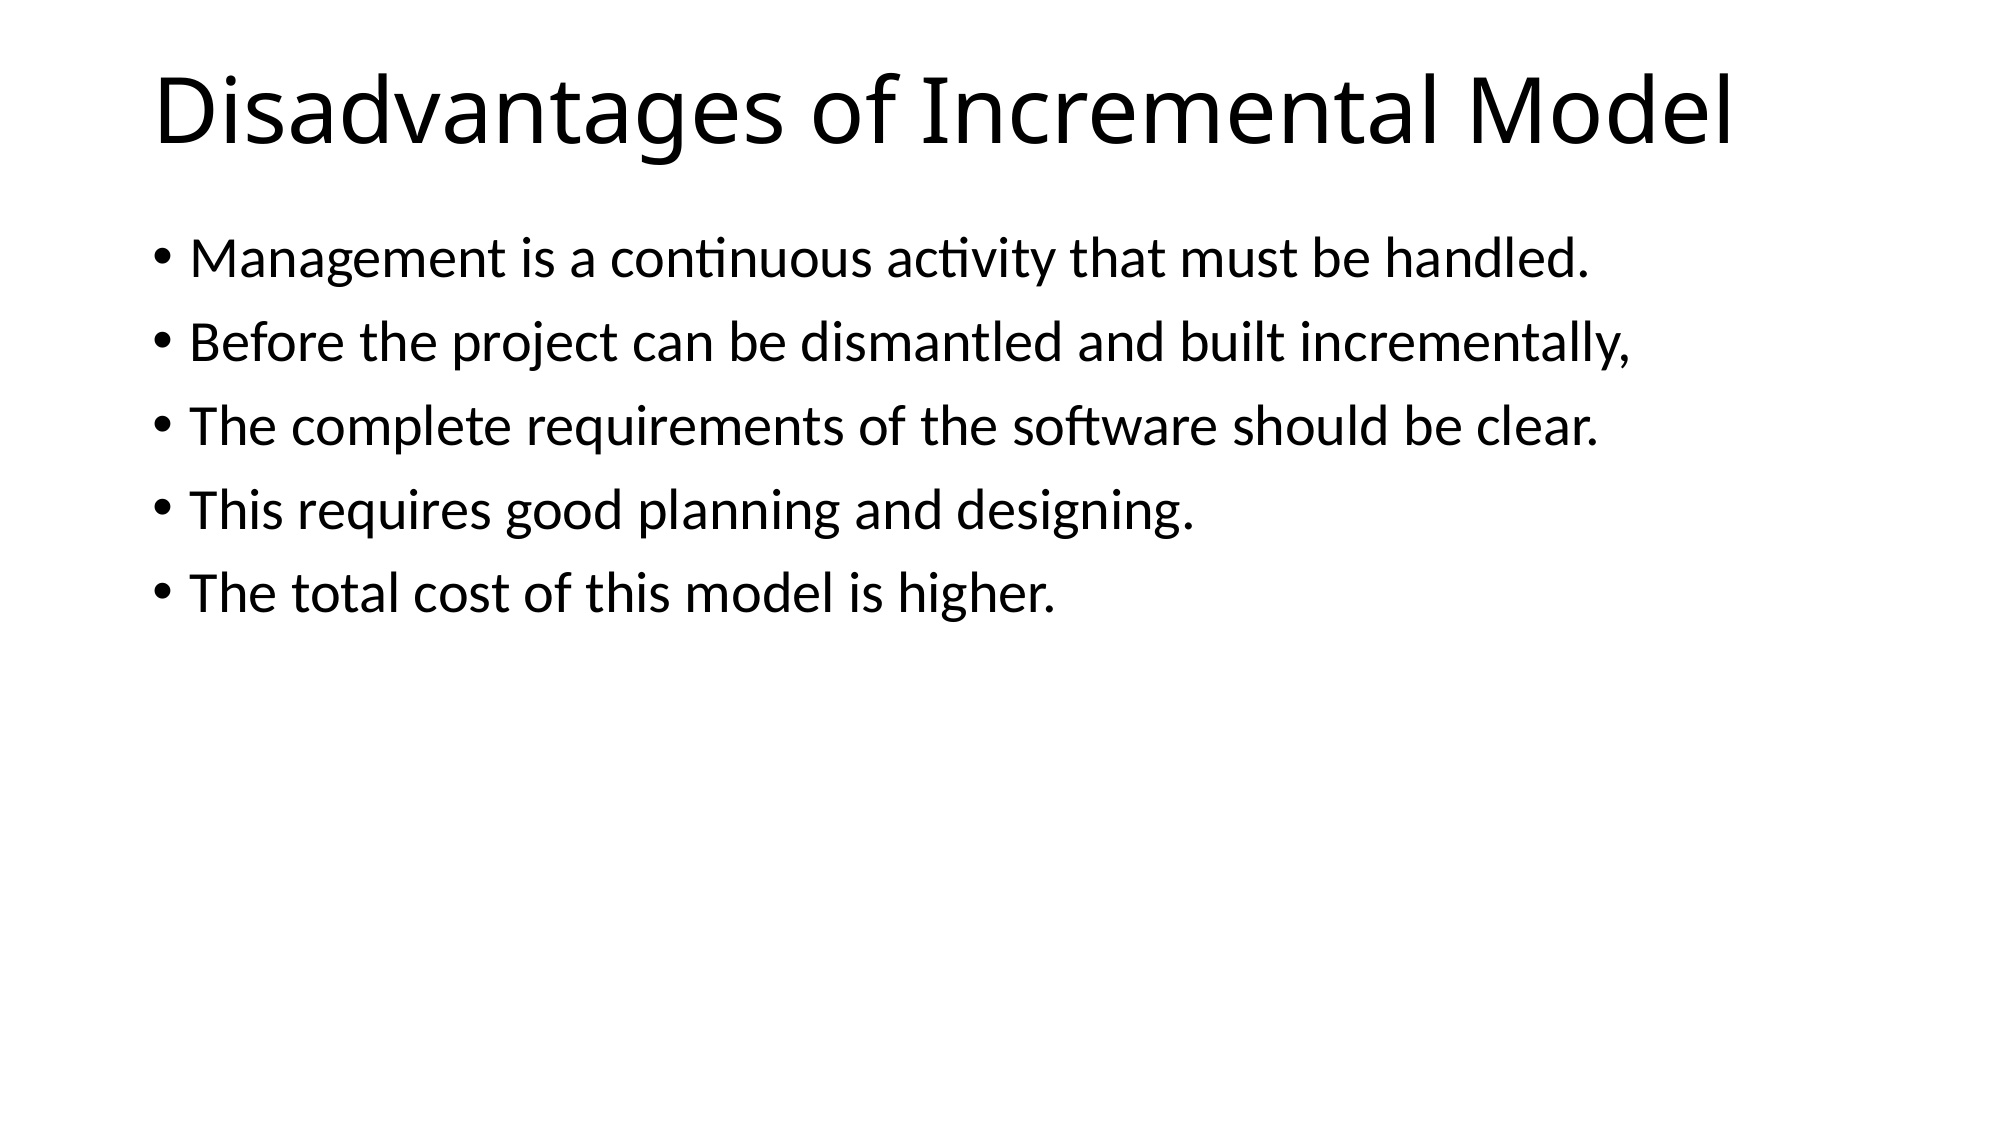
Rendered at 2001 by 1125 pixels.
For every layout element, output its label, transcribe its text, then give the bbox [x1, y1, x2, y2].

title Disadvantages of Incremental Model [137, 59, 1863, 219]
list Management is a continuous activity that must be handled. Before the project can be dismantled and built incrementally, The complete requirements of the software should be clear. This requires good planning and designing. The total cost of this model is higher. [137, 219, 1863, 934]
